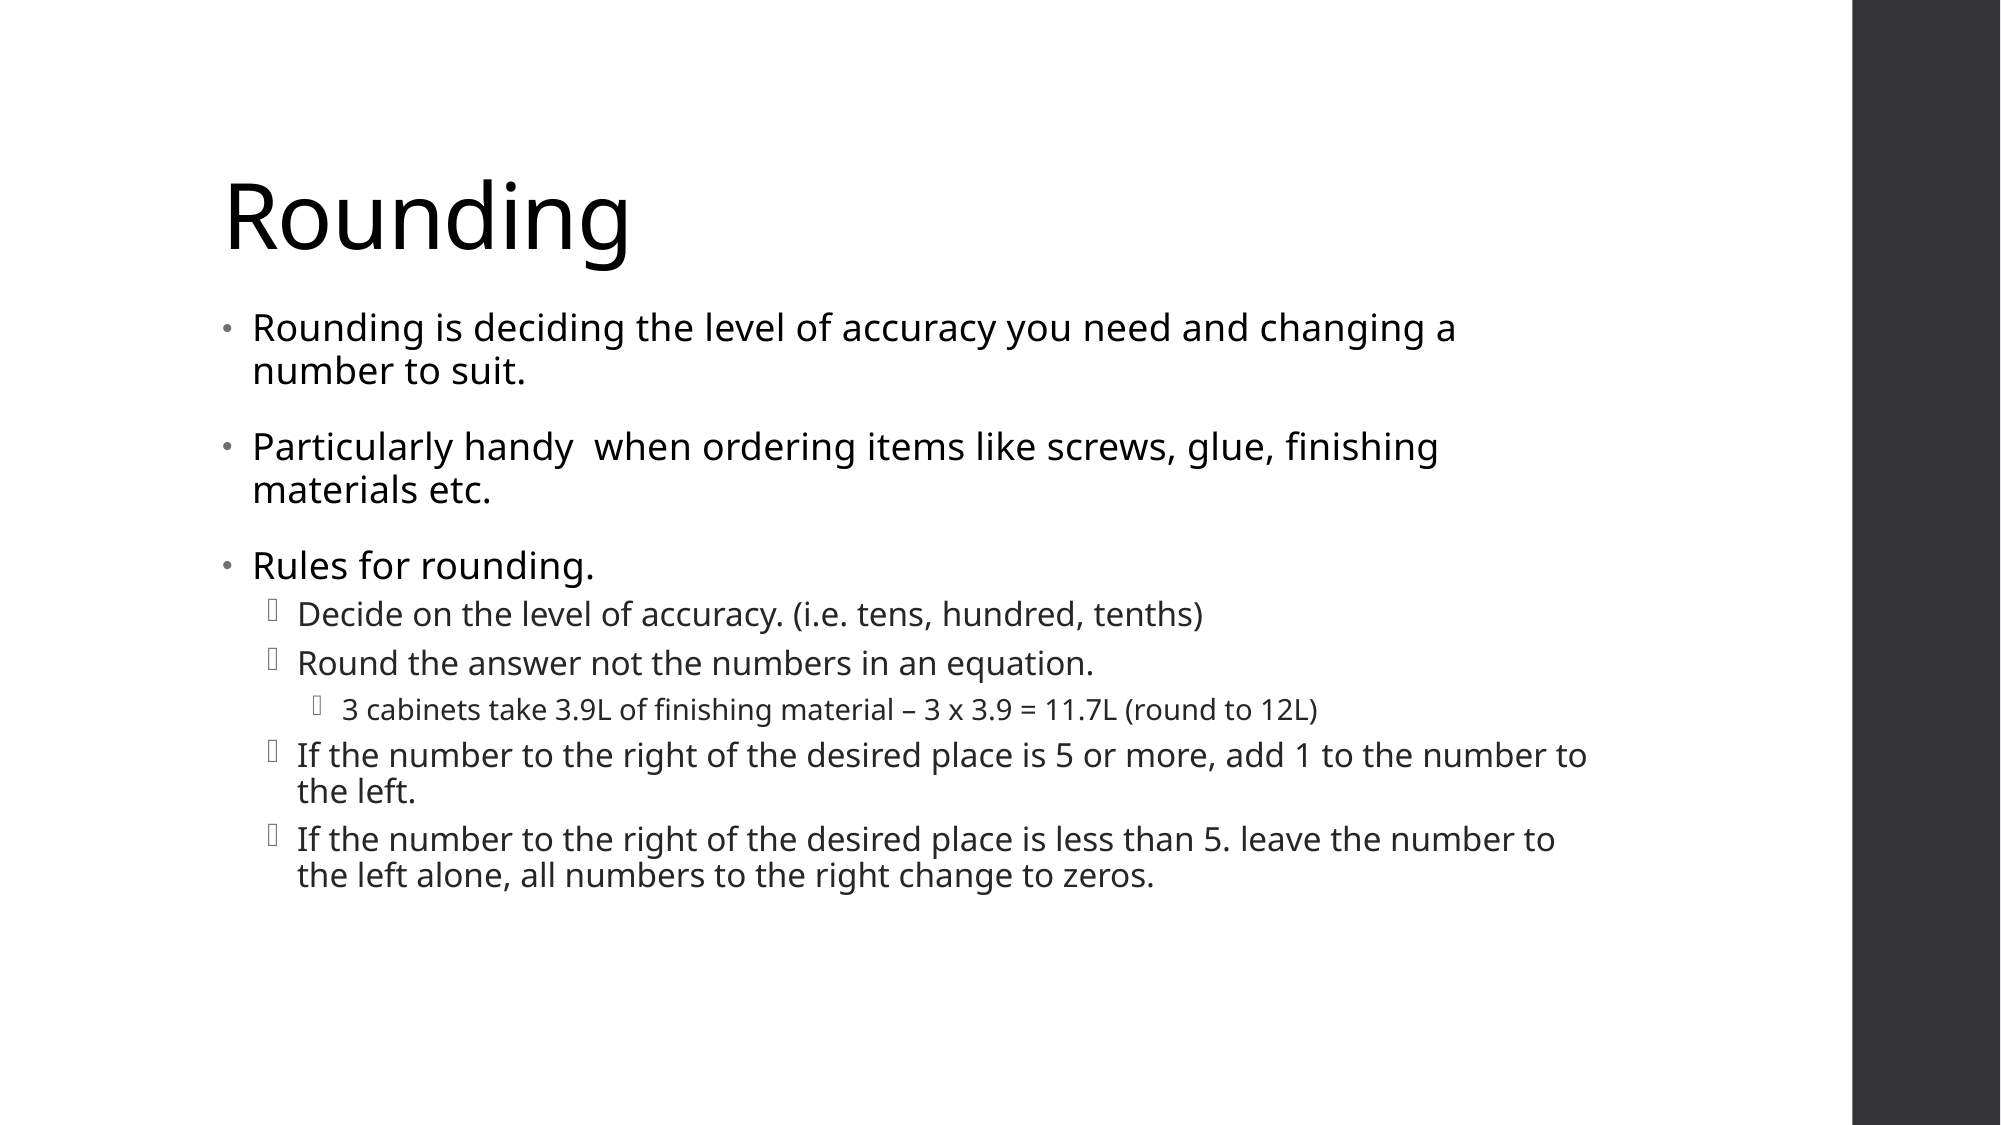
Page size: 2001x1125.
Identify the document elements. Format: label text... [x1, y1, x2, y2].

title Rounding [206, 60, 1797, 278]
list Rounding is deciding the level of accuracy you need and changing a number to suit. Particularly handy when ordering items like screws, glue, finishing materials etc. Rules for rounding. Decide on the level of accuracy. (i.e. tens, hundred, tenths) Round the answer not the numbers in an equation. 3 cabinets take 3.9L of finishing material – 3 x 3.9 = 11.7L (round to 12L) If the number to the right of the desired place is 5 or more, add 1 to the number to the left. If the number to the right of the desired place is less than 5. leave the number to the left alone, all numbers to the right change to zeros. [206, 299, 1617, 1014]
